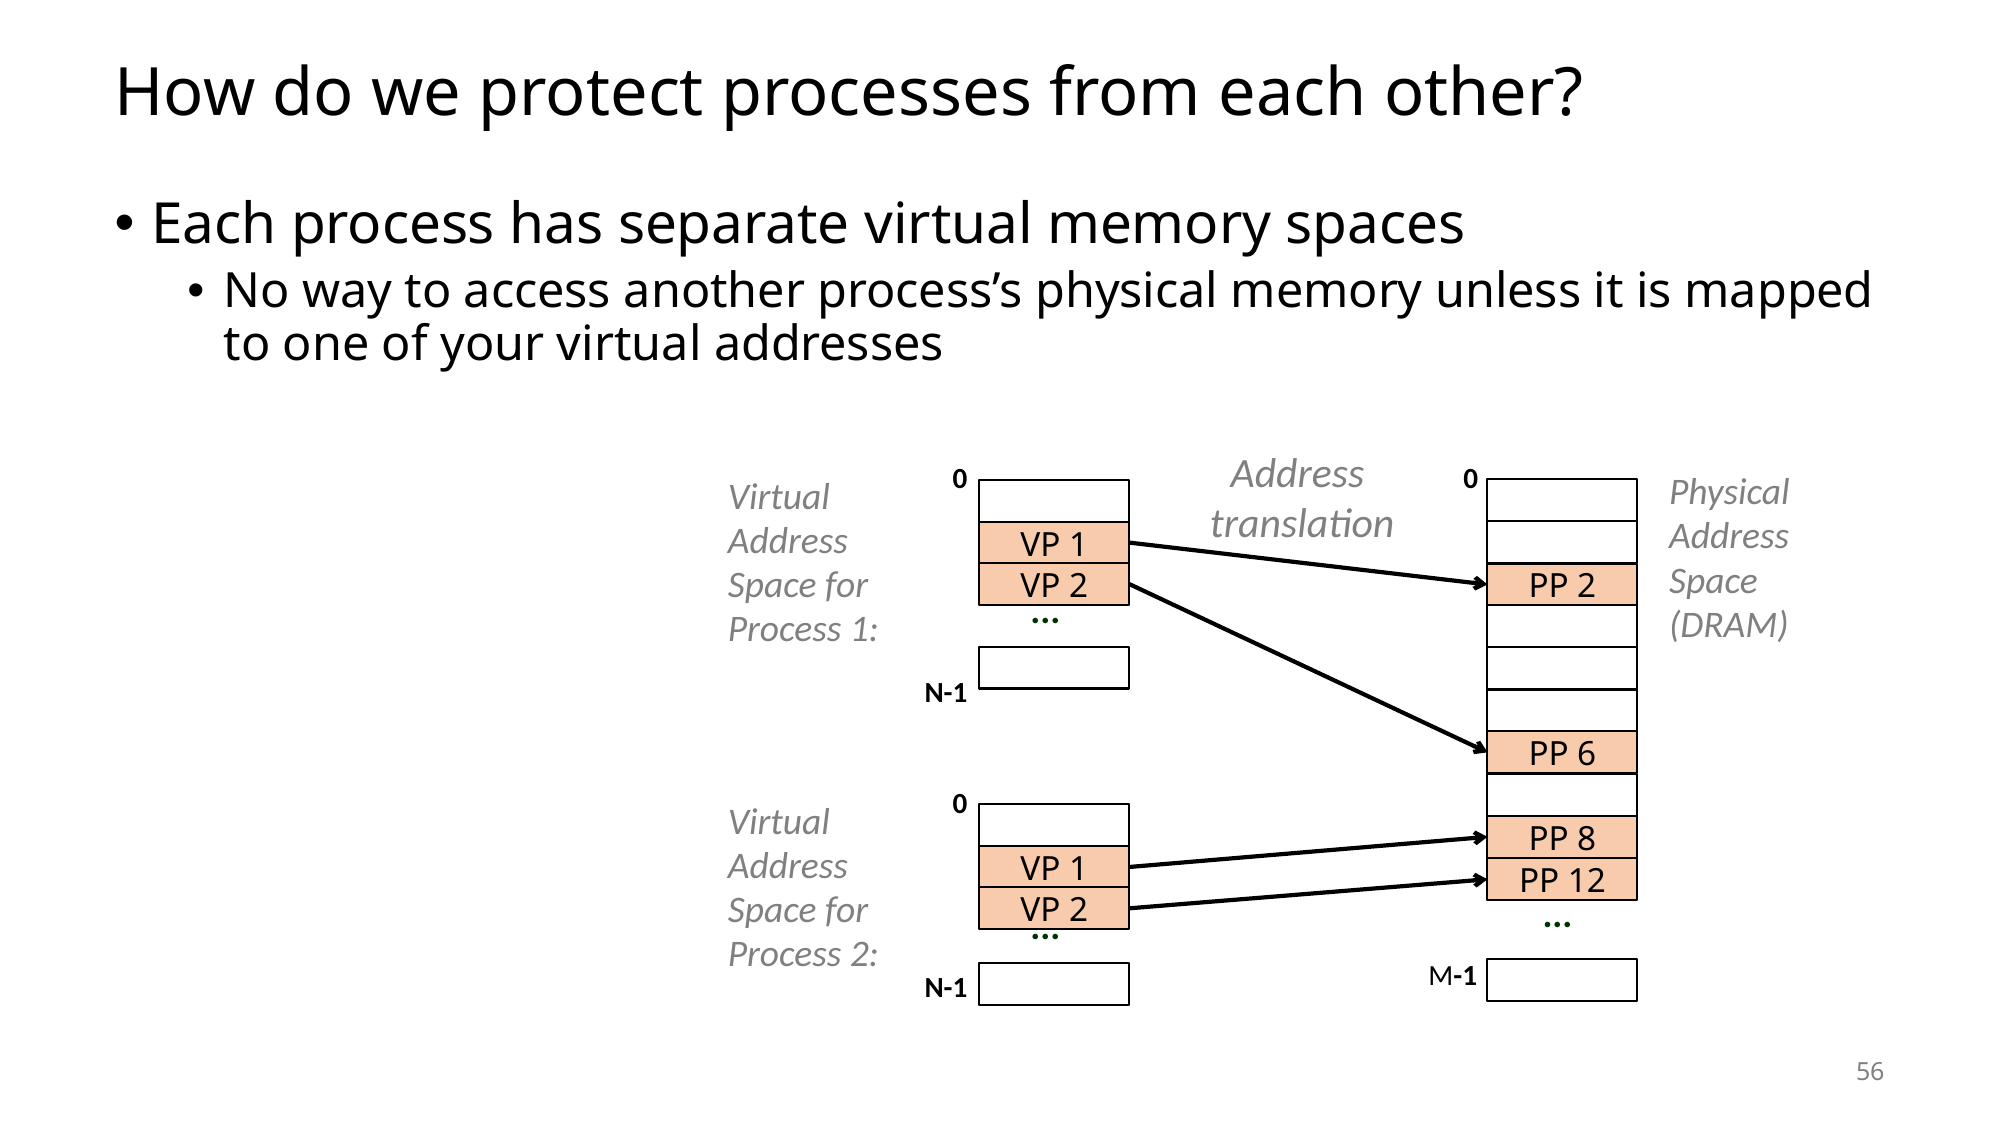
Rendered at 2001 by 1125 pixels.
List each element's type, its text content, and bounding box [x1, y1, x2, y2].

text_box Physical Address Space (DRAM) [1654, 462, 1830, 654]
text_box 0 [937, 454, 983, 503]
text_box ... [1015, 584, 1076, 639]
text_box PP 8 [1487, 815, 1638, 858]
text_box VP 2 [979, 563, 1129, 605]
text_box PP 12 [1487, 858, 1638, 901]
slide_number 56 [1749, 1042, 1900, 1103]
text_box [979, 646, 1129, 689]
text_box [1488, 647, 1638, 689]
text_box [1129, 836, 1488, 868]
text_box [1487, 479, 1638, 521]
text_box [1487, 773, 1638, 815]
text_box ... [1527, 888, 1588, 943]
text_box VP 2 [979, 887, 1130, 930]
text_box N-1 [909, 963, 983, 1012]
text_box PP 6 [1487, 731, 1638, 773]
text_box [979, 479, 1130, 521]
text_box Address translation [1195, 438, 1410, 542]
list Each process has separate virtual memory spaces No way to access another process’s physical memory unless it is mapped to one of your virtual addresses [99, 187, 1900, 380]
text_box N-1 [909, 667, 983, 717]
text_box 0 [1448, 454, 1494, 503]
text_box [979, 804, 1130, 846]
text_box VP 1 [979, 846, 1130, 887]
text_box PP 2 [1488, 563, 1638, 605]
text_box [1129, 879, 1488, 909]
text_box M-1 [1413, 950, 1493, 1000]
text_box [1129, 584, 1488, 753]
text_box Virtual Address Space for Process 1: [713, 466, 938, 658]
title How do we protect processes from each other? [99, 37, 1900, 150]
text_box [1487, 521, 1638, 563]
text_box [1487, 958, 1638, 1001]
text_box ... [1015, 900, 1076, 955]
text_box VP 1 [979, 521, 1130, 563]
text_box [1129, 542, 1488, 584]
text_box 0 [937, 779, 983, 828]
text_box Virtual Address Space for Process 2: [713, 791, 938, 983]
text_box [979, 963, 1130, 1006]
text_box [1488, 689, 1638, 731]
text_box [1488, 605, 1638, 647]
